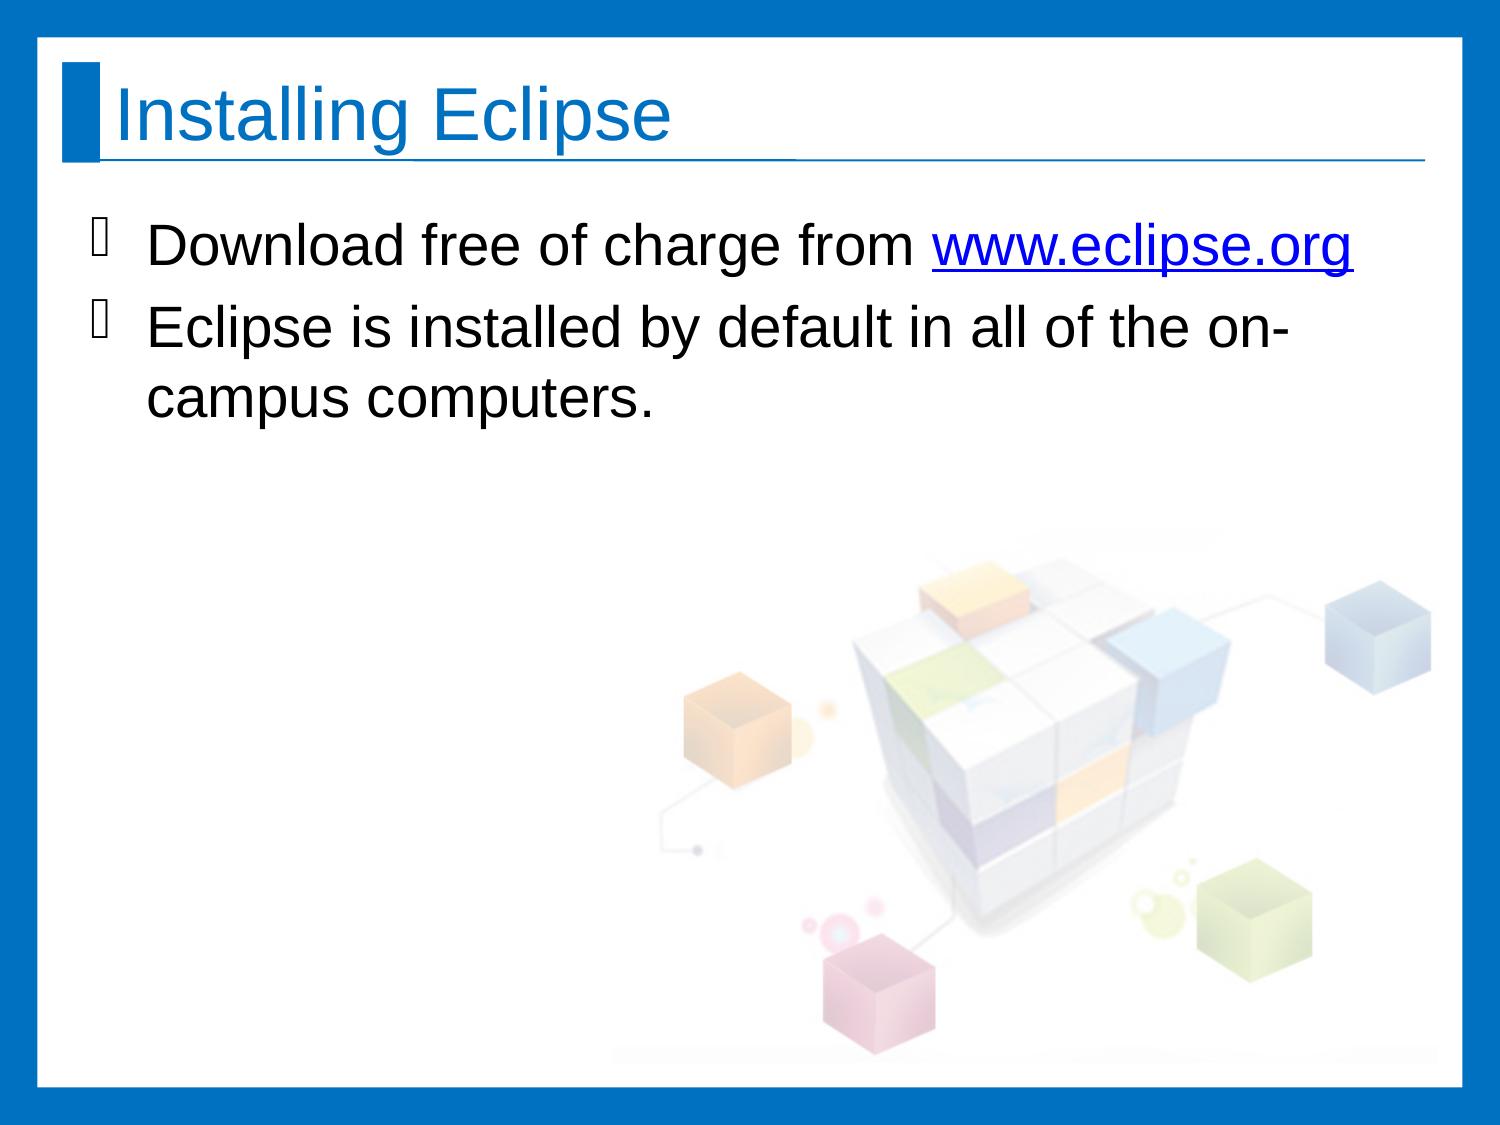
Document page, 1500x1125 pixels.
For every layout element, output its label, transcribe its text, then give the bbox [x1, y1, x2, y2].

list Download free of charge from www.eclipse.org Eclipse is installed by default in all of the on-campus computers. [74, 199, 1426, 1051]
title Installing Eclipse [99, 44, 1438, 176]
